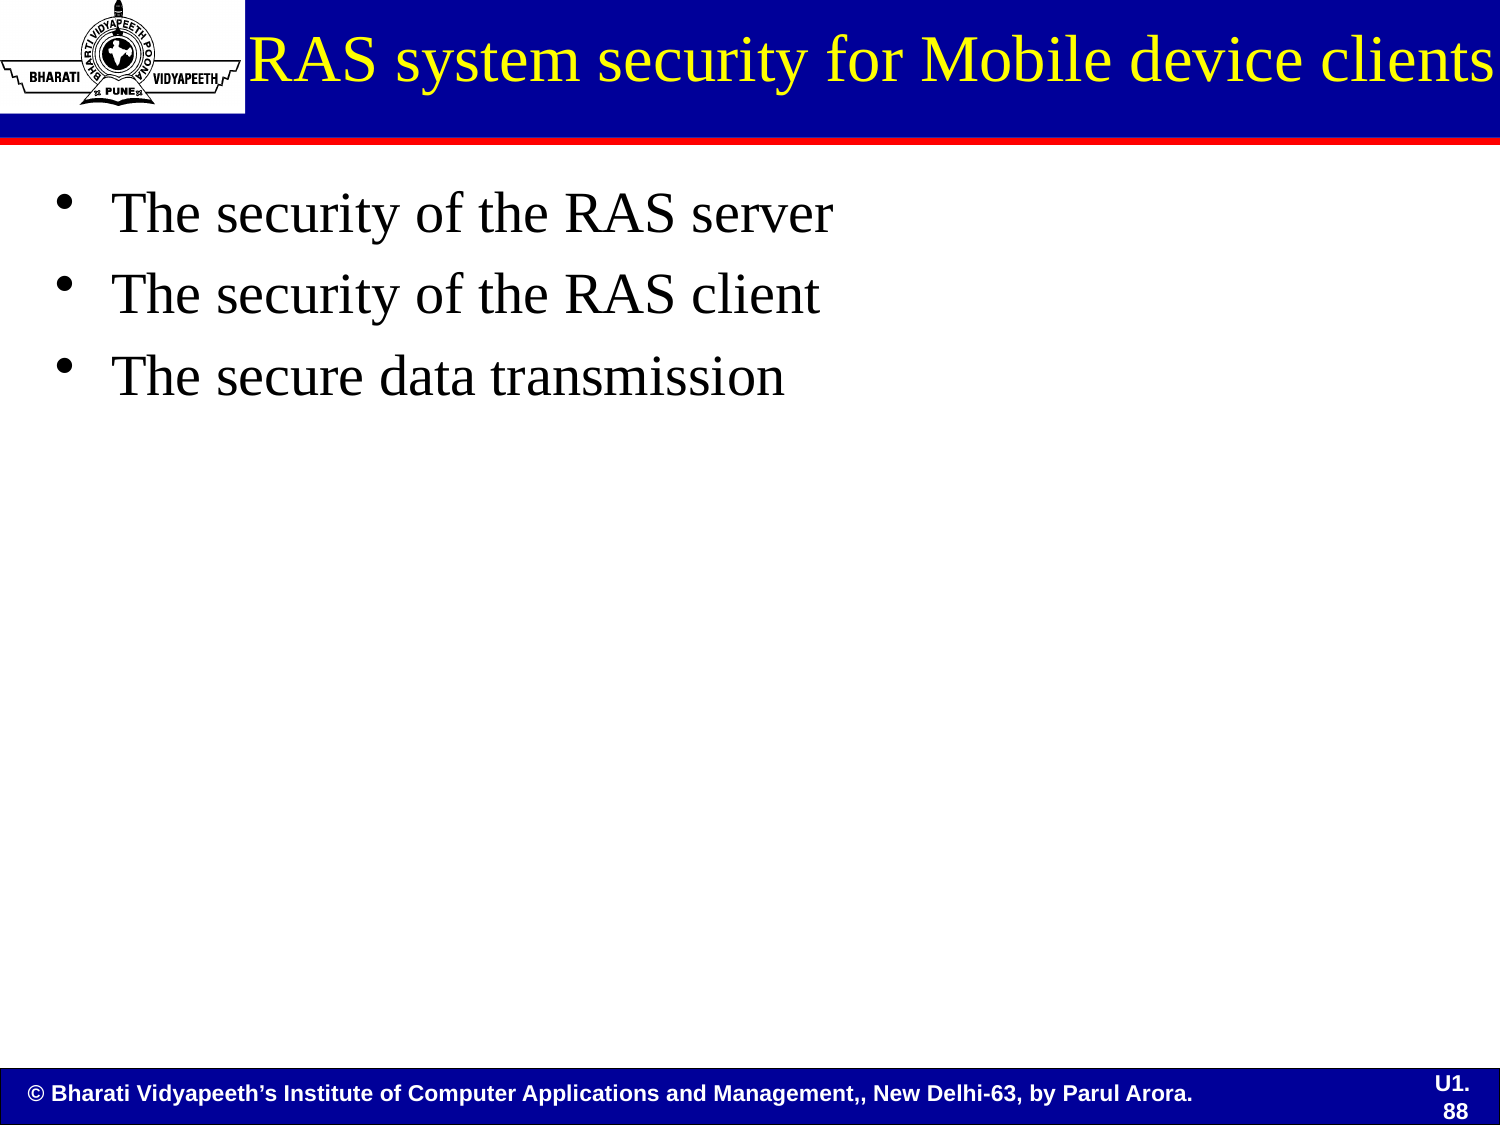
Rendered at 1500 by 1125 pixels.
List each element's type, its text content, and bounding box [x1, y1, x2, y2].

picture [0, 0, 241, 106]
title RAS system security for Mobile device clients [197, 7, 1500, 196]
list The security of the RAS server The security of the RAS client The secure data transmission [39, 166, 1469, 1024]
